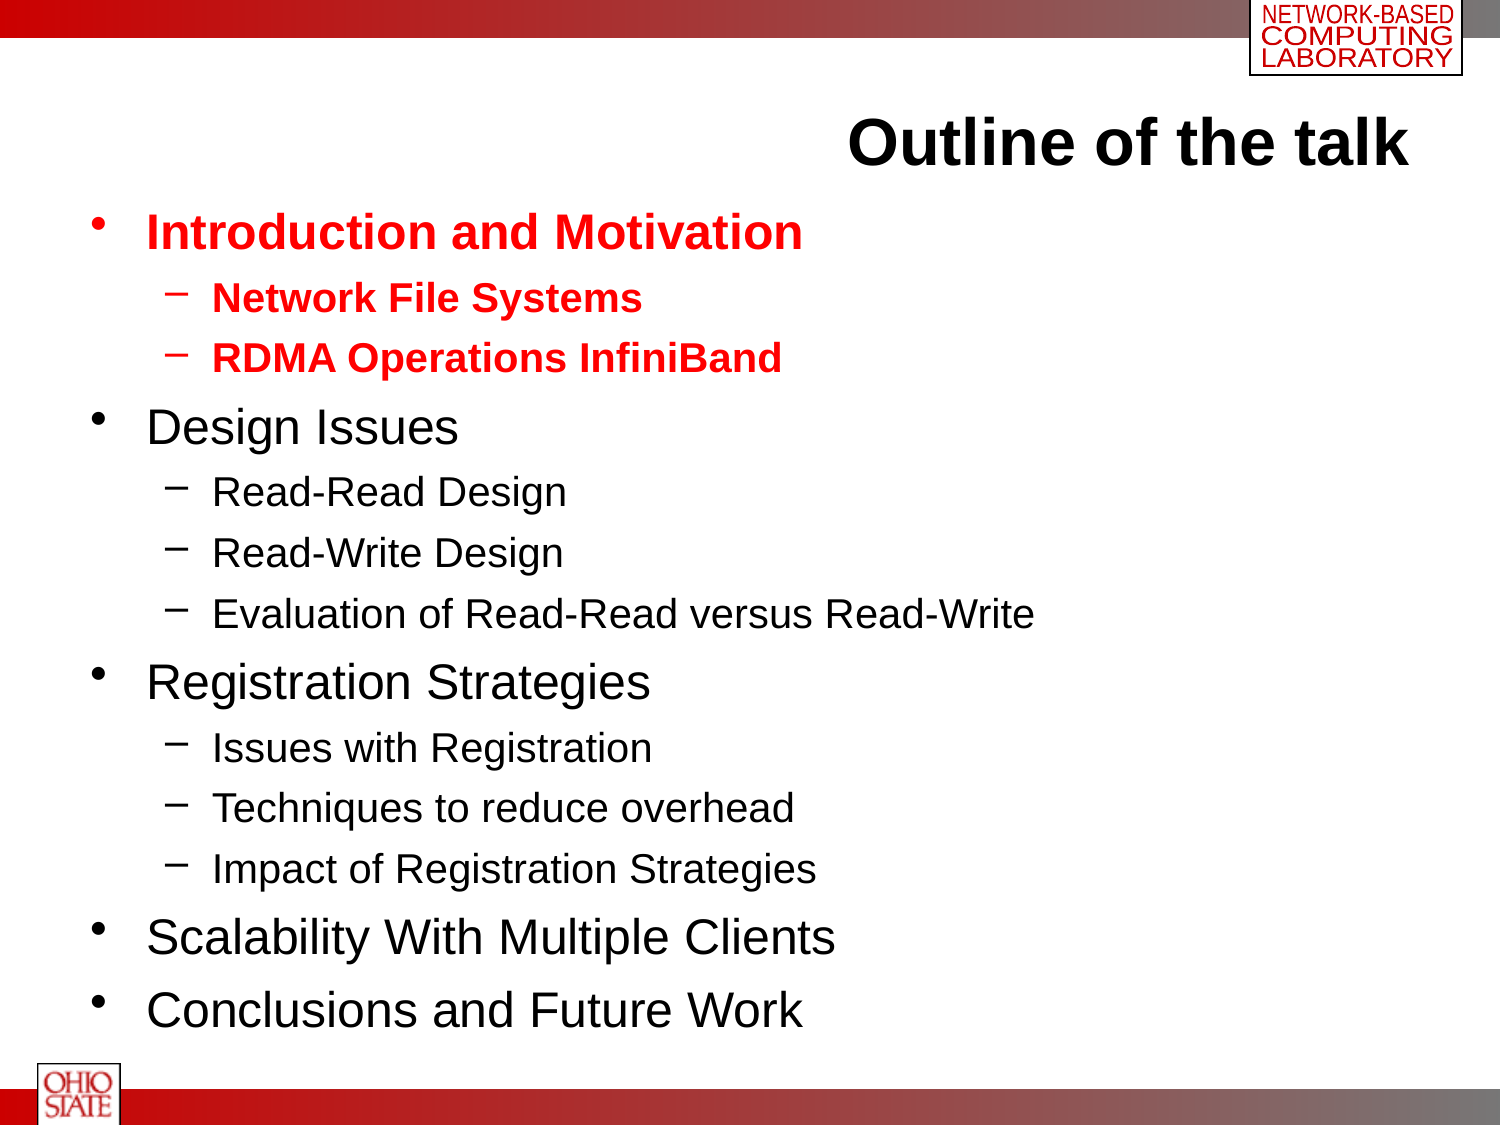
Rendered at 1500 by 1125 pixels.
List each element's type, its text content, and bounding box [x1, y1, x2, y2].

picture [37, 1063, 121, 1125]
title Outline of the talk [75, 45, 1425, 189]
list Introduction and Motivation Network File Systems RDMA Operations InfiniBand Design Issues Read-Read Design Read-Write Design Evaluation of Read-Read versus Read-Write Registration Strategies Issues with Registration Techniques to reduce overhead Impact of Registration Strategies Scalability With Multiple Clients Conclusions and Future Work [75, 189, 1425, 1073]
